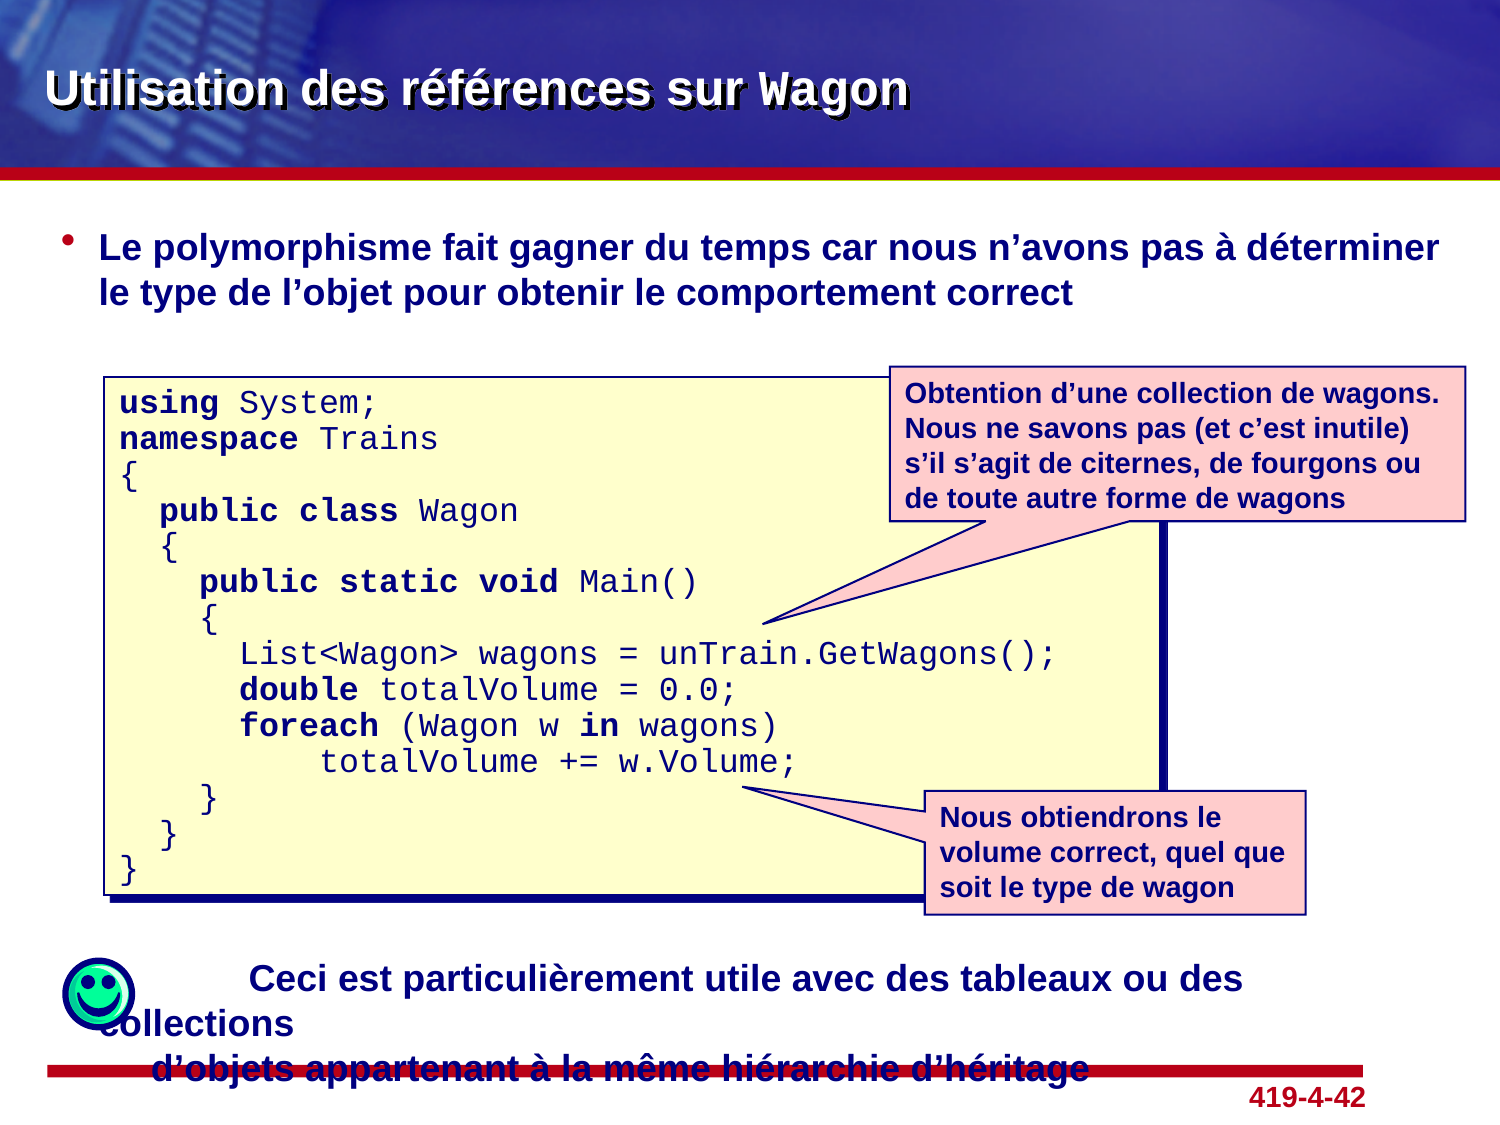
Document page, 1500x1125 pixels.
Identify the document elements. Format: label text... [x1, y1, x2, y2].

picture [0, 0, 1500, 167]
text_box Nous obtiendrons le volume correct, quel que soit le type de wagon [742, 786, 1306, 915]
text_box Obtention d’une collection de wagons. Nous ne savons pas (et c’est inutile) s’il s’agit de citernes, de fourgons ou de toute autre forme de wagons [762, 366, 1466, 625]
text_box [29, 26, 1308, 146]
text_box using System; namespace Trains { public class Wagon { public static void Main() { List<Wagon> wagons = unTrain.GetWagons(); double totalVolume = 0.0; foreach (Wagon w in wagons) totalVolume += w.Volume; } } } [104, 377, 1161, 895]
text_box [65, 960, 133, 1028]
list Le polymorphisme fait gagner du temps car nous n’avons pas à déterminer le type de l’objet pour obtenir le comportement correct Ceci est particulièrement utile avec des tableaux ou des collections d’objets appartenant à la même hiérarchie d’héritage [45, 215, 1457, 1053]
